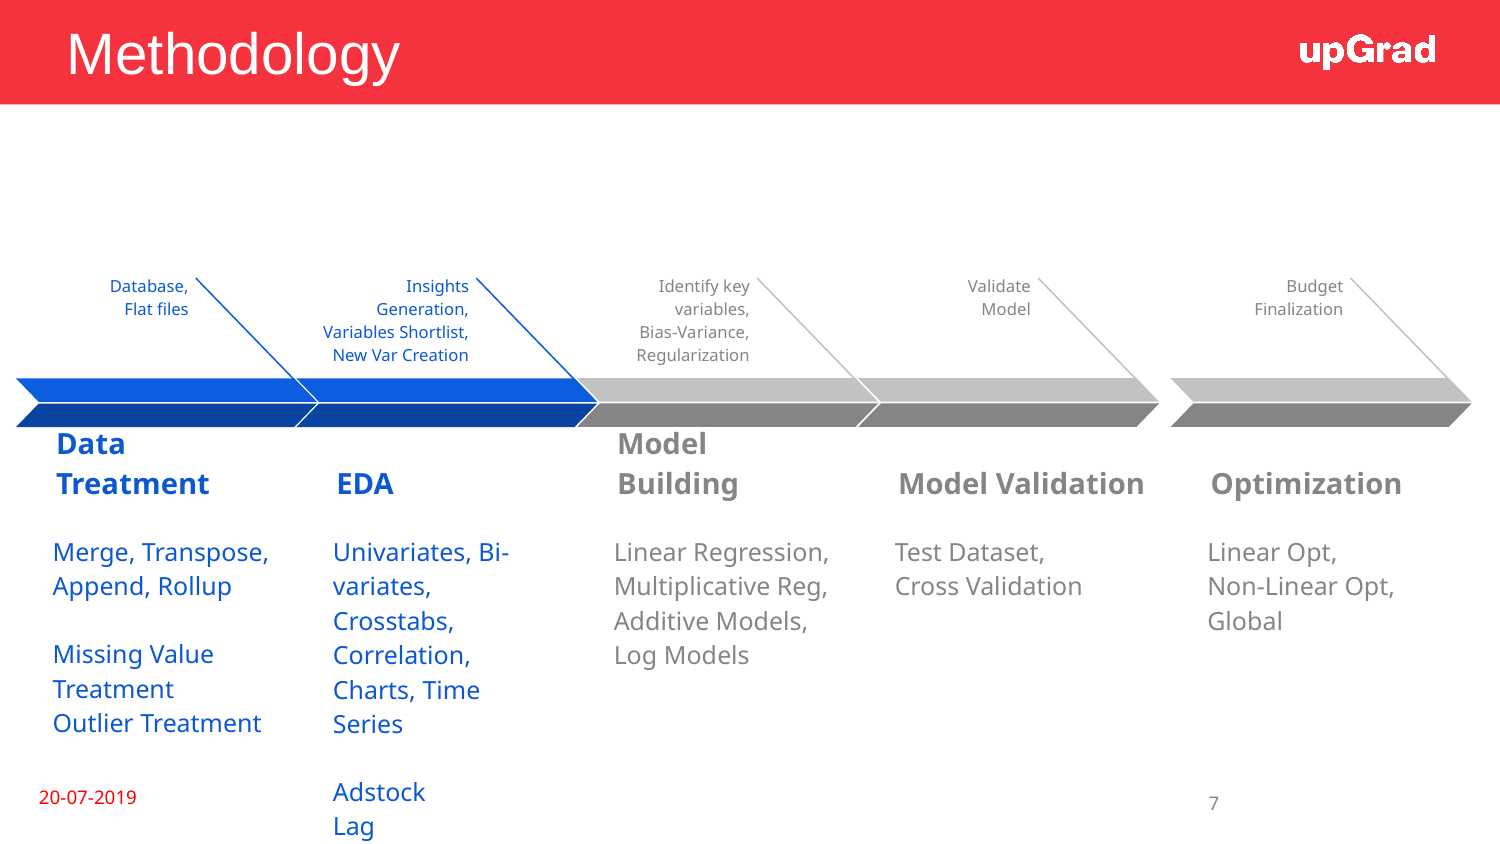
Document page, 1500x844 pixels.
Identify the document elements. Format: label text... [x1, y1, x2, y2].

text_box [295, 257, 575, 639]
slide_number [24, 774, 362, 820]
picture [1300, 34, 1435, 70]
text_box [857, 257, 1169, 639]
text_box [15, 257, 294, 639]
title Methodology [51, 20, 665, 83]
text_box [576, 257, 856, 639]
slide_number 7 [896, 782, 1235, 827]
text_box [1170, 257, 1485, 639]
